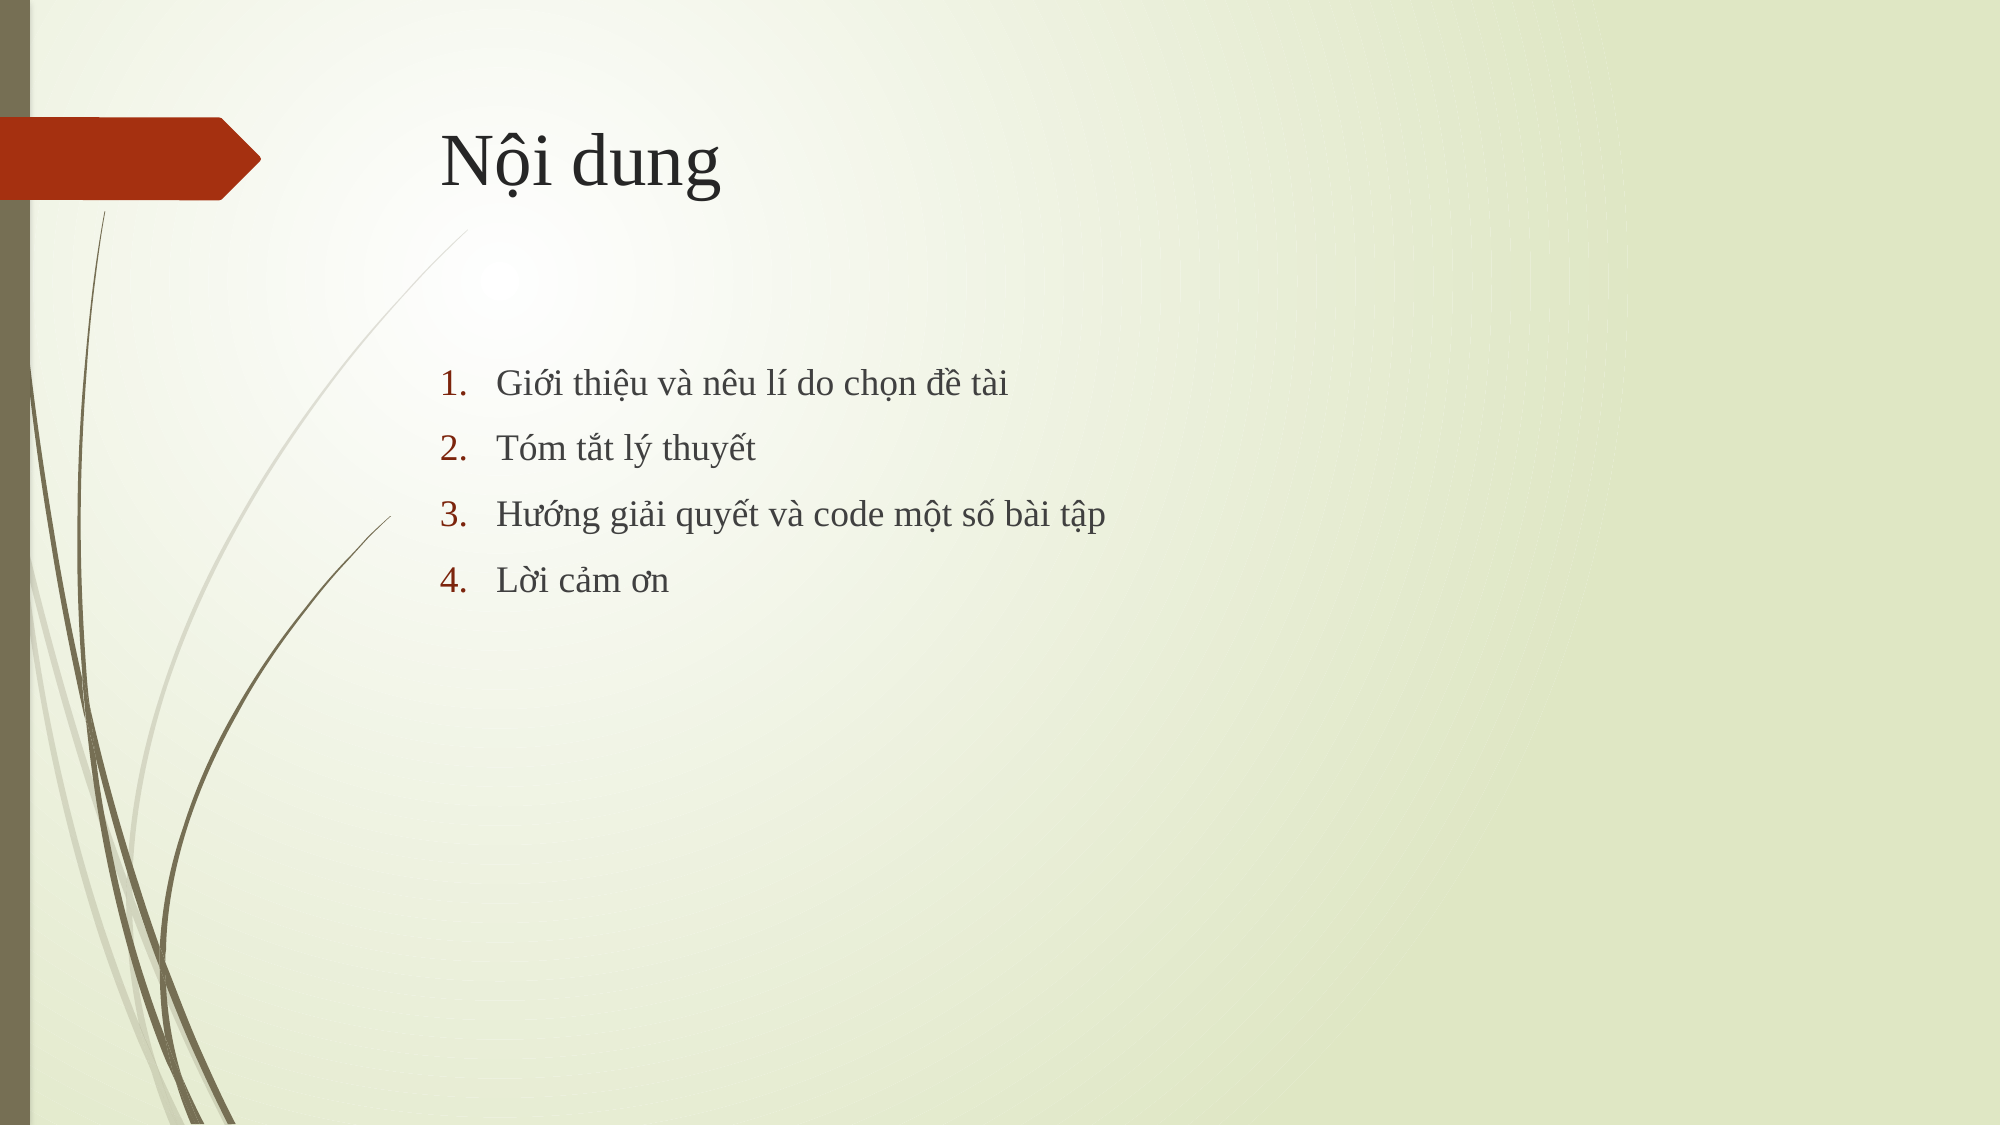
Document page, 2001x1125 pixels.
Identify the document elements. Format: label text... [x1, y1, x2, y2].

title Nội dung [425, 102, 1888, 313]
list Giới thiệu và nêu lí do chọn đề tài Tóm tắt lý thuyết Hướng giải quyết và code một số bài tập Lời cảm ơn [424, 350, 1888, 970]
